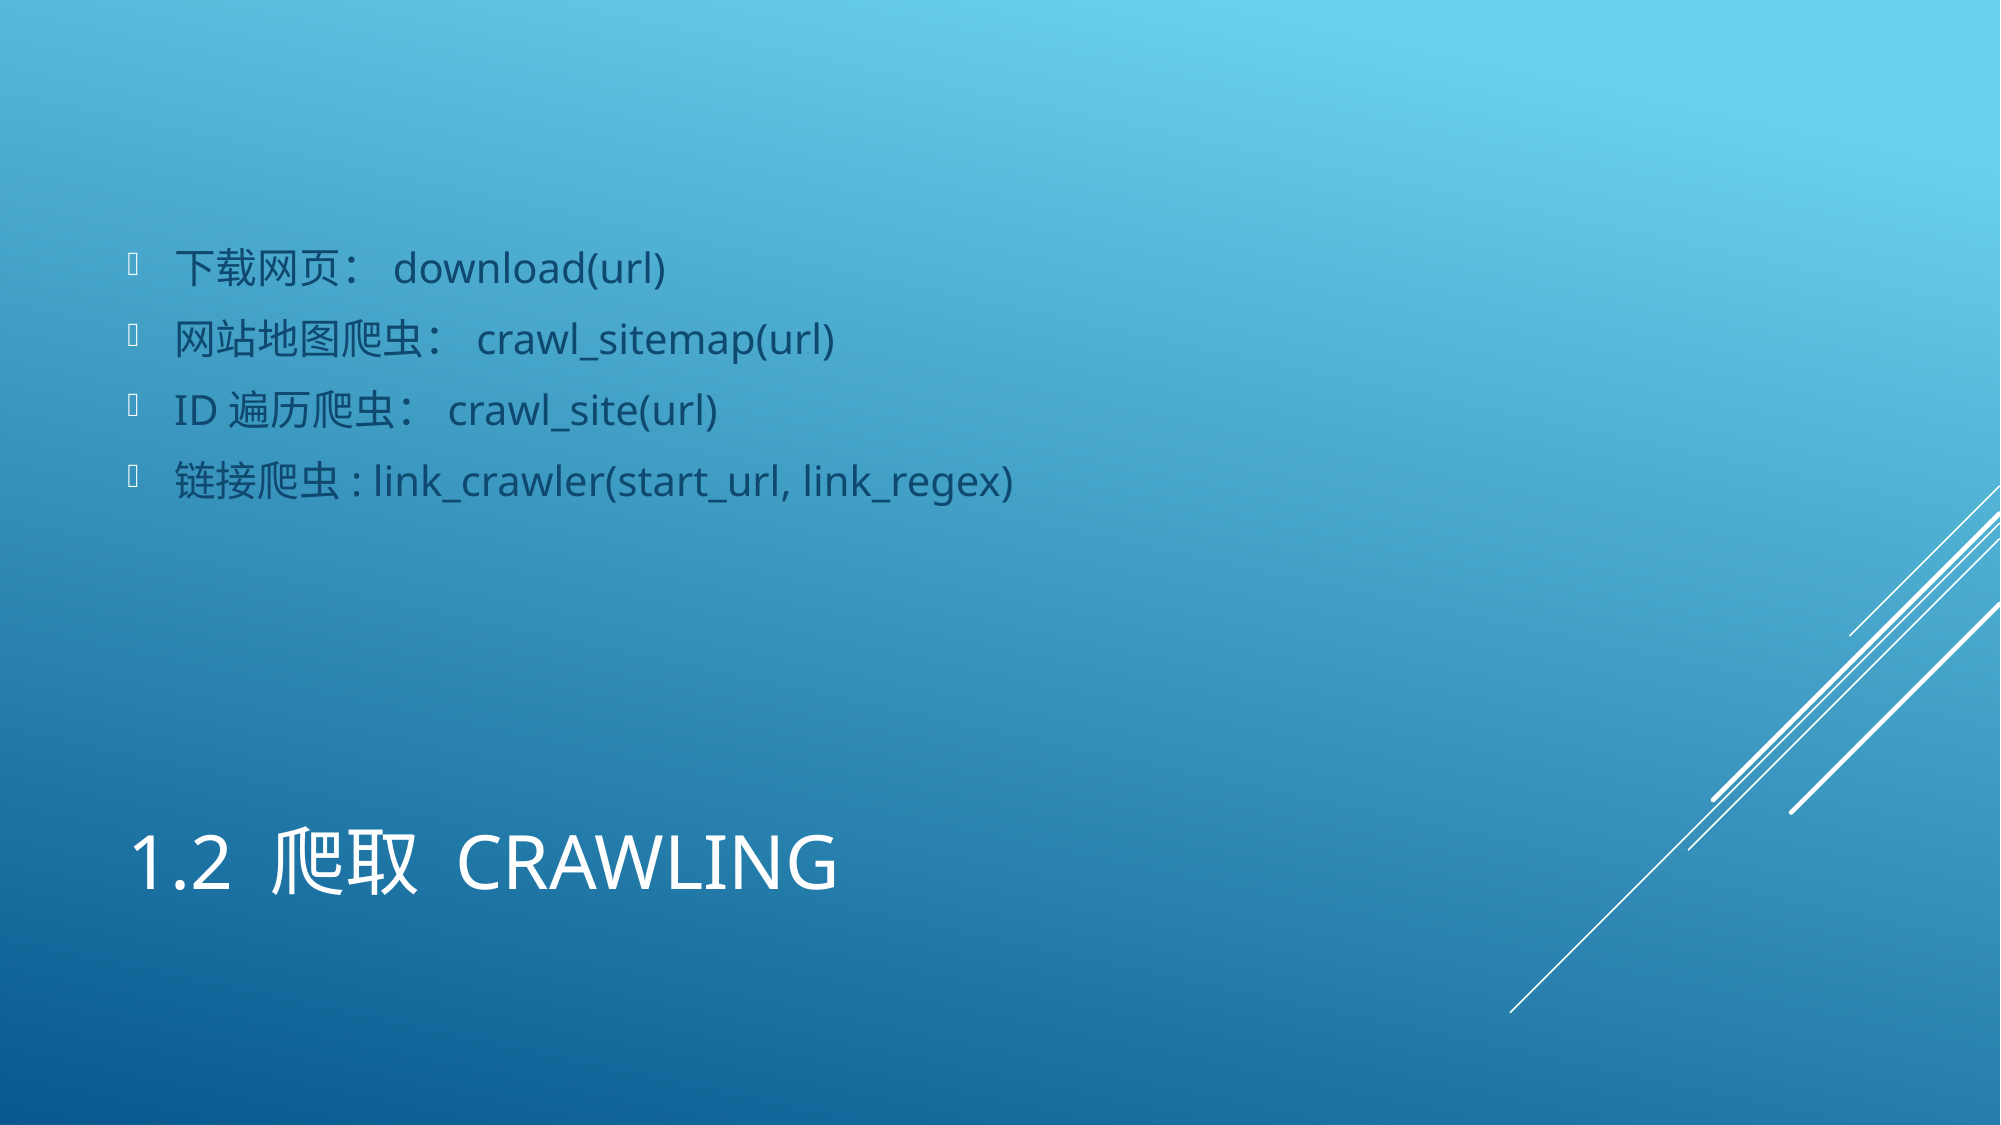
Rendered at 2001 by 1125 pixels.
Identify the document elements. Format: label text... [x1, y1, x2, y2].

list 下载网页：download(url) 网站地图爬虫：crawl_sitemap(url) ID遍历爬虫：crawl_site(url) 链接爬虫: link_crawler(start_url, link_regex) [112, 112, 1513, 706]
title 1.2 爬取 crawling [112, 736, 1513, 984]
